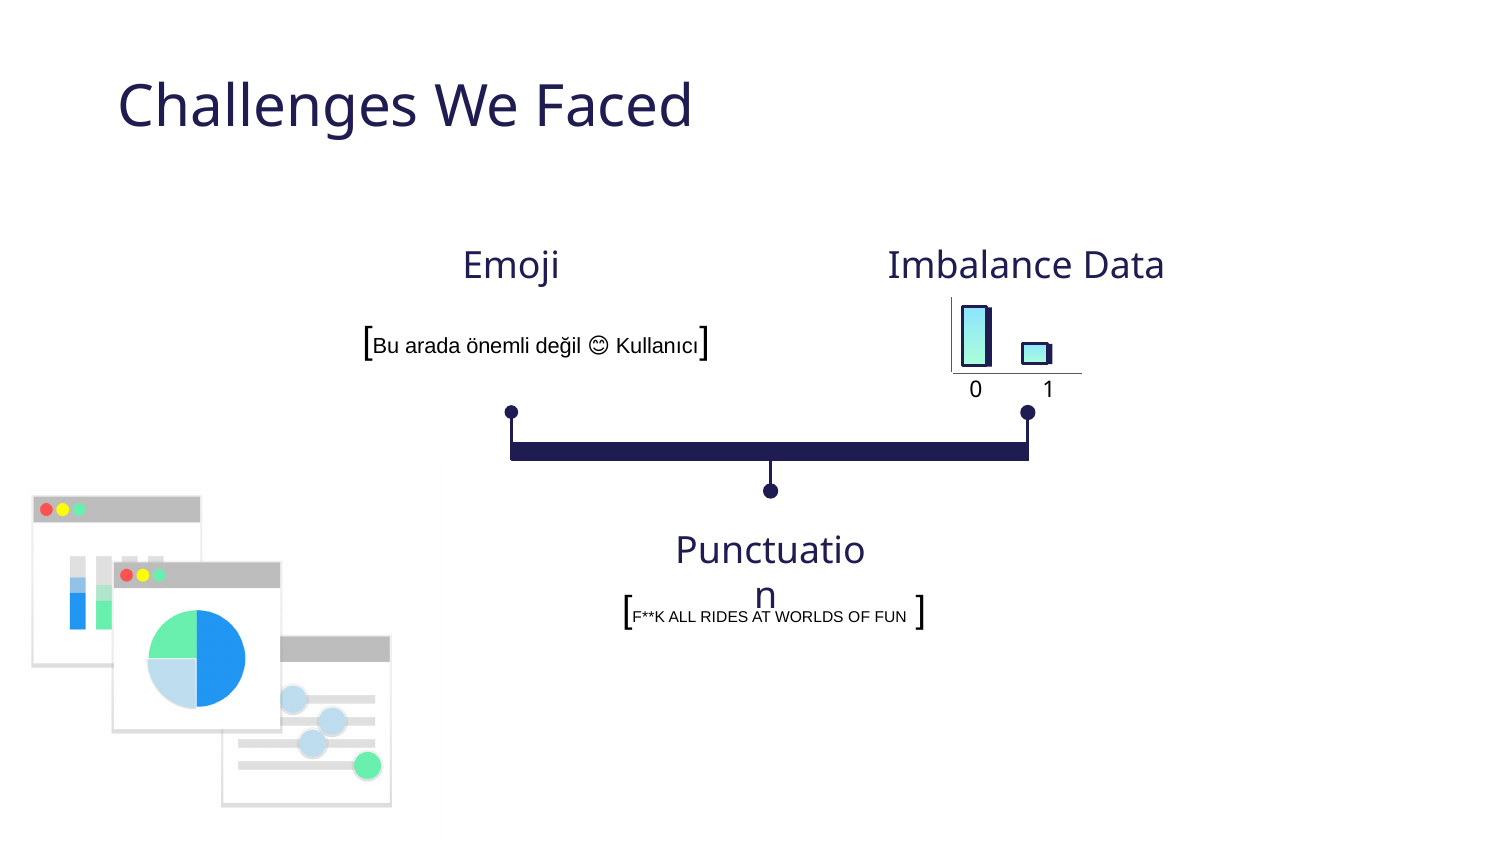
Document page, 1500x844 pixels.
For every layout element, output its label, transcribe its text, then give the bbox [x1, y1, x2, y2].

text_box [505, 405, 771, 461]
title Imbalance Data [858, 226, 1196, 315]
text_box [1021, 406, 1035, 461]
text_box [764, 442, 1029, 498]
title Emoji [390, 226, 632, 315]
picture [0, 462, 441, 841]
text_box 0 1 [954, 359, 1301, 404]
title Punctuation [649, 510, 892, 600]
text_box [961, 306, 993, 367]
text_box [1022, 343, 1053, 365]
list [Bu arada önemli değil 😊 Kullanıcı] [347, 294, 793, 383]
list [F**K ALL RIDES AT WORLDS OF FUN ] [607, 562, 975, 652]
title Challenges We Faced [102, 52, 1101, 142]
